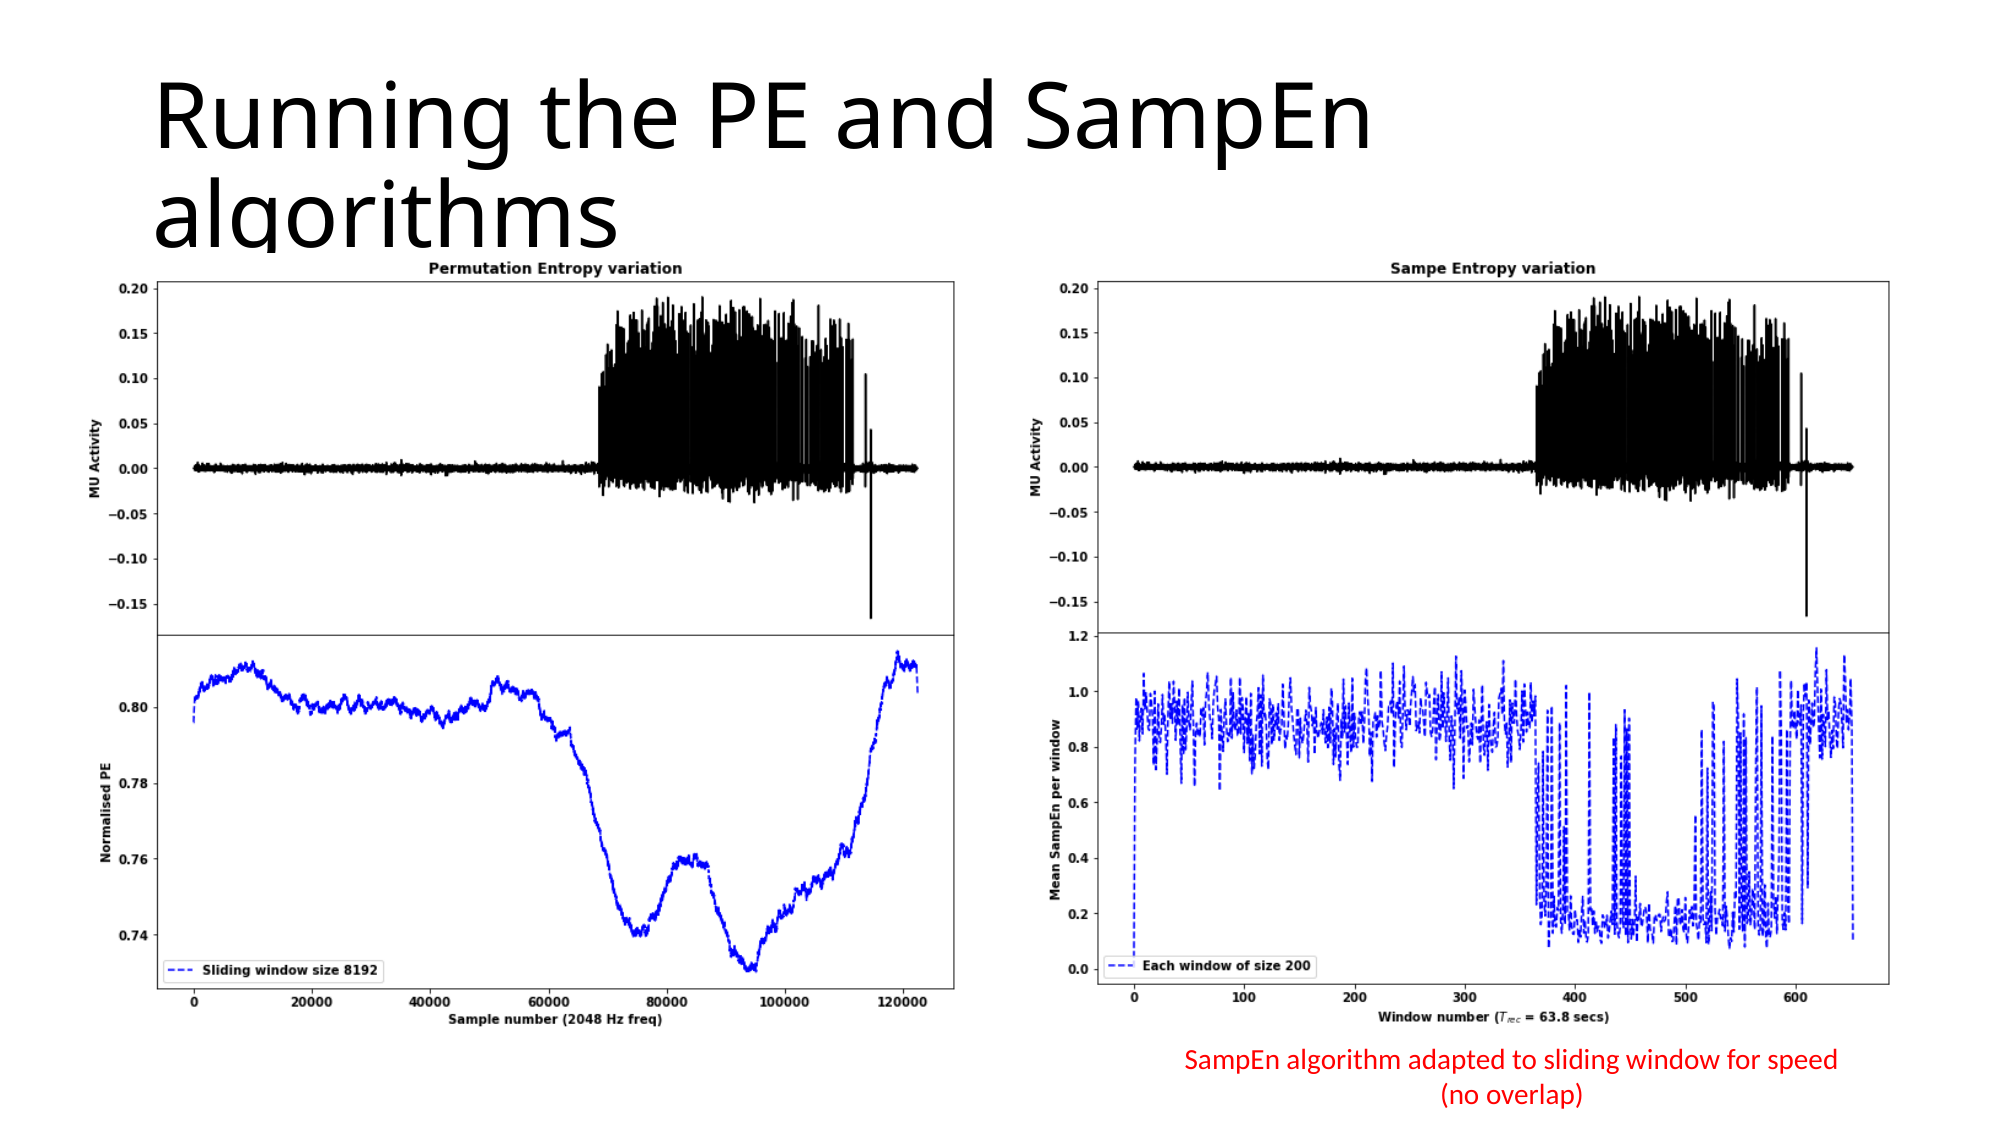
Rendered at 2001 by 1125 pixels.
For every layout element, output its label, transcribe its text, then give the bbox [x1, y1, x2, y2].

title Running the PE and SampEn algorithms [137, 59, 1863, 278]
picture [1023, 253, 1897, 1035]
text_box SampEn algorithm adapted to sliding window for speed (no overlap) [1169, 1035, 1854, 1118]
picture [82, 253, 962, 1035]
